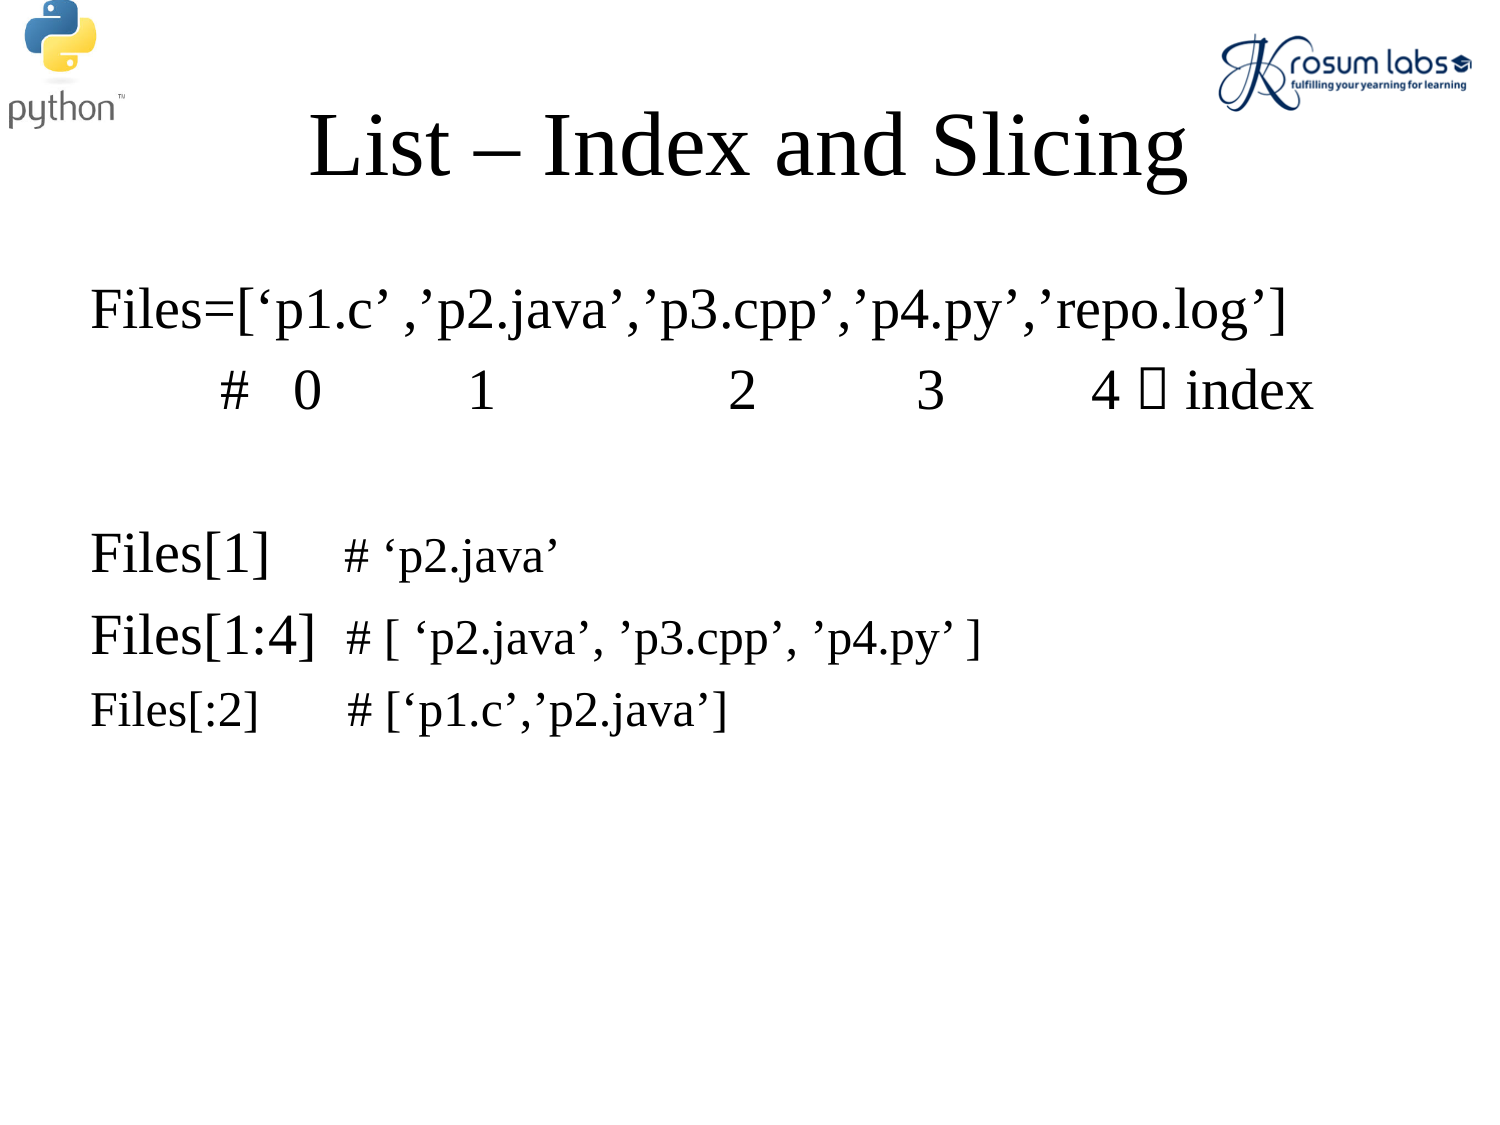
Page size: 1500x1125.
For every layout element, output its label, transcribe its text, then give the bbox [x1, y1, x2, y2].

title List – Index and Slicing [75, 45, 1425, 233]
picture [9, 0, 126, 130]
picture [1197, 24, 1488, 112]
list Files=[‘p1.c’ ,’p2.java’,’p3.cpp’,’p4.py’,’repo.log’] # 0 1 2 3 4  index Files[1] # ‘p2.java’ Files[1:4] # [ ‘p2.java’, ’p3.cpp’, ’p4.py’ ] Files[:2] # [‘p1.c’,’p2.java’] [75, 262, 1463, 1005]
